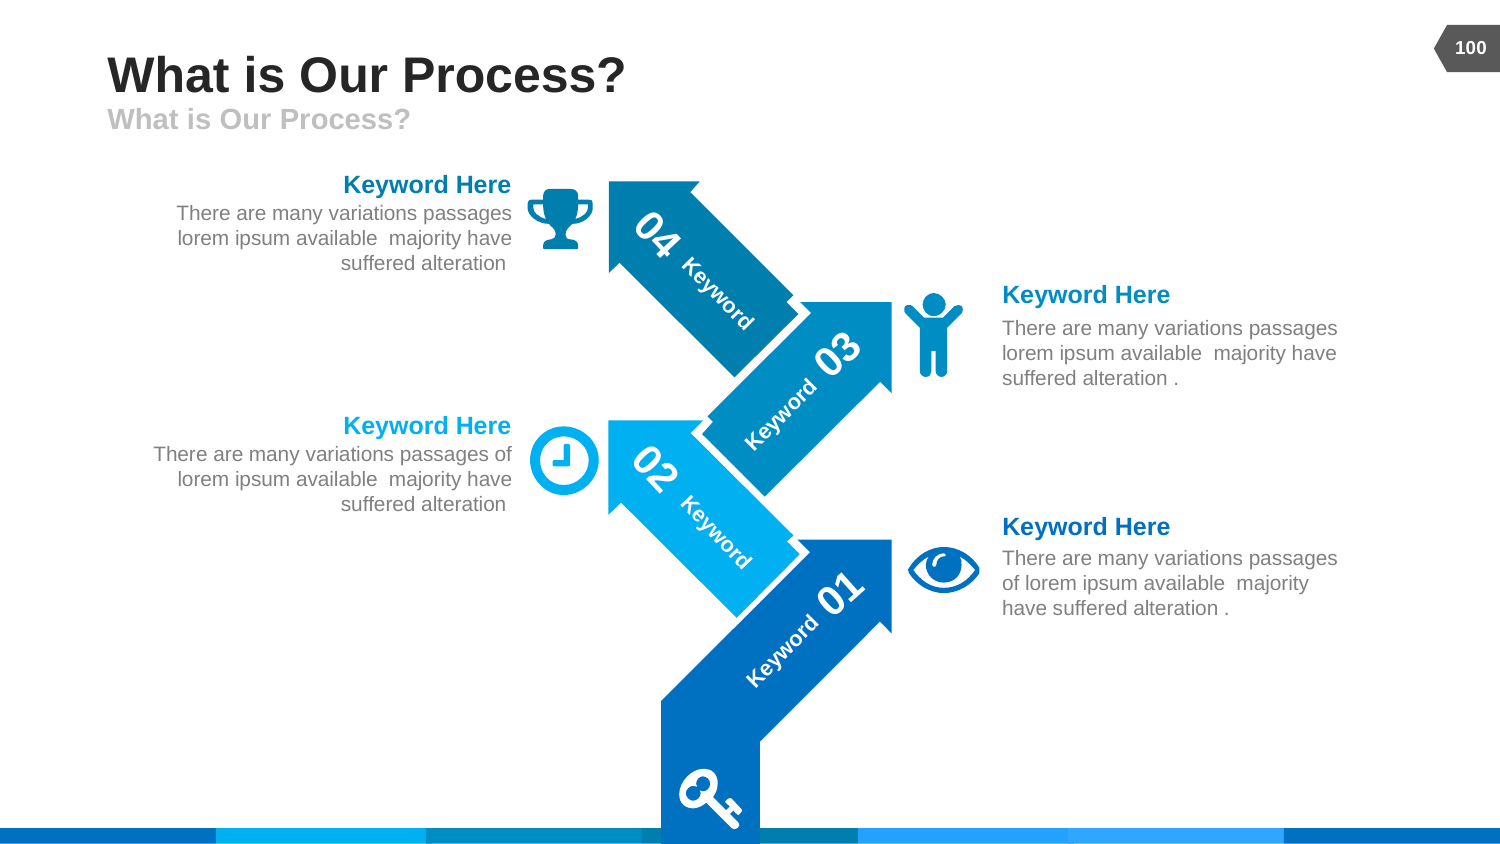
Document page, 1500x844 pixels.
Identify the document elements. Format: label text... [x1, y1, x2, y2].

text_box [138, 409, 513, 517]
text_box [608, 181, 799, 378]
text_box Keyword [677, 251, 761, 336]
text_box [908, 546, 980, 594]
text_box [167, 168, 513, 276]
text_box 02 [623, 433, 692, 502]
text_box [679, 768, 743, 830]
text_box 04 [625, 198, 695, 267]
text_box Keyword [738, 372, 822, 457]
text_box [661, 539, 892, 844]
text_box [904, 293, 963, 377]
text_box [1001, 509, 1355, 621]
slide_number 100 [1439, 24, 1500, 70]
text_box 01 [804, 557, 873, 627]
text_box [608, 420, 800, 618]
text_box 03 [802, 318, 871, 387]
text_box [527, 188, 593, 250]
text_box Keyword [675, 489, 759, 574]
text_box [530, 426, 599, 496]
text_box [702, 302, 892, 497]
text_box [1001, 278, 1355, 391]
title What is Our Process? [107, 43, 1033, 102]
text_box Keyword [739, 608, 824, 693]
list What is Our Process? [107, 101, 783, 135]
